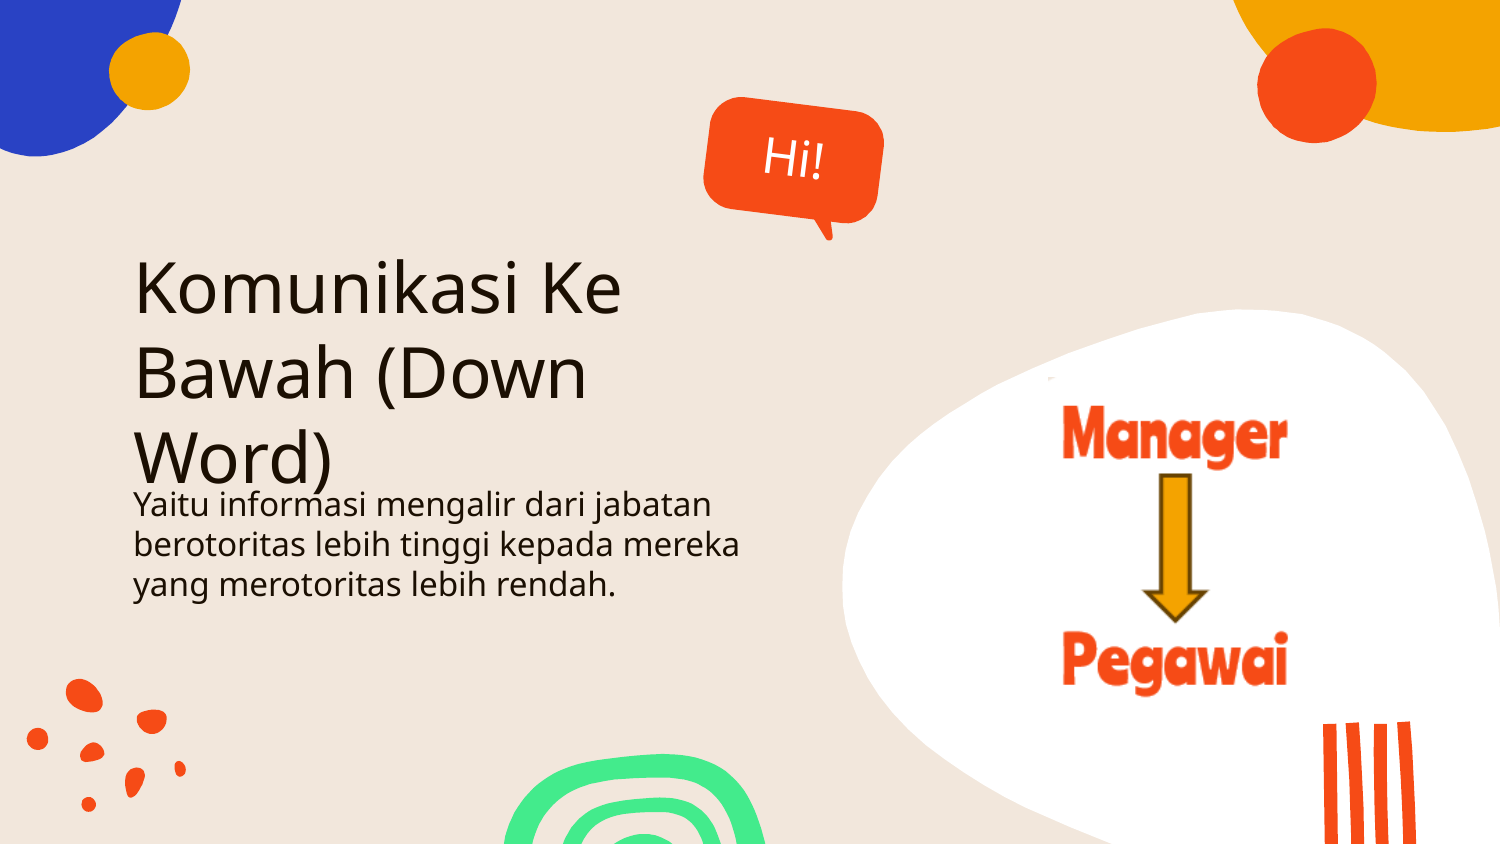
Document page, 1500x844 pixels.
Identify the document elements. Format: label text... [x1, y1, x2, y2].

subtitle Yaitu informasi mengalir dari jabatan berotoritas lebih tinggi kepada mereka yang merotoritas lebih rendah. [118, 467, 769, 614]
picture [1048, 376, 1313, 714]
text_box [704, 103, 881, 236]
title Komunikasi Ke Bawah (Down Word) [118, 271, 769, 467]
